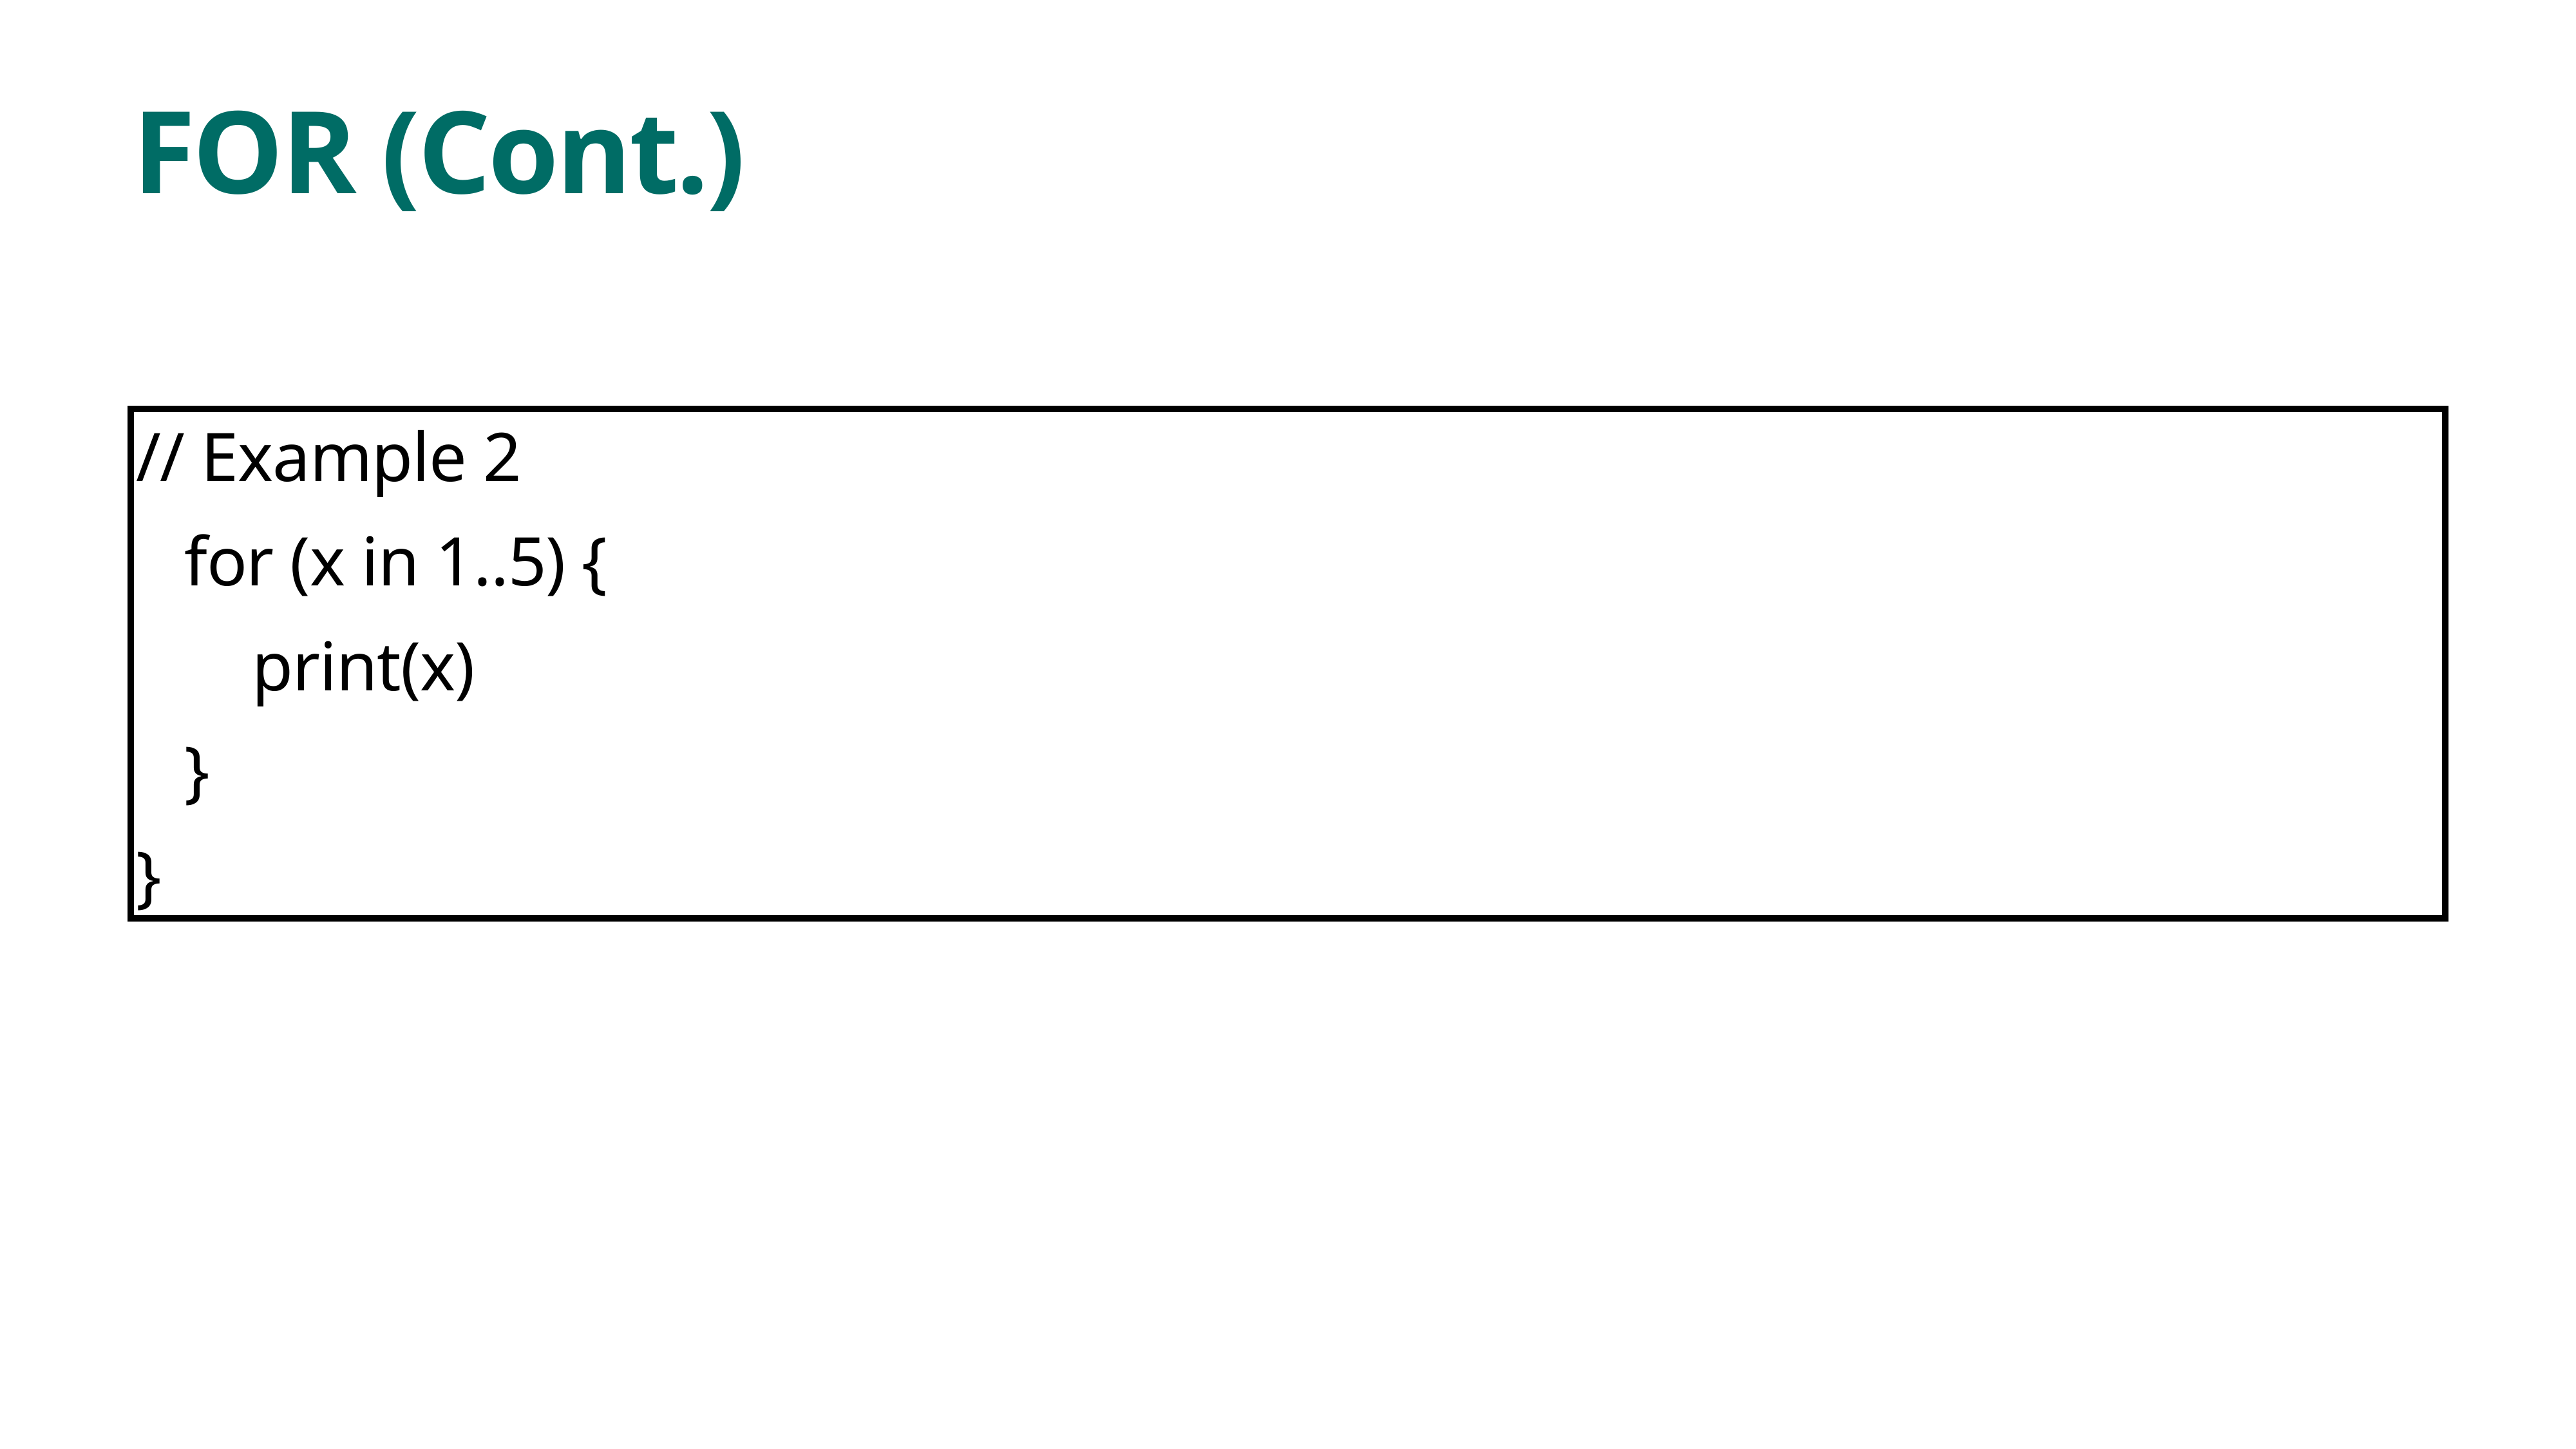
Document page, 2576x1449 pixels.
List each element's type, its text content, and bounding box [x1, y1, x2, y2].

text_box // Example 2 for (x in 1..5) { print(x) } } [131, 408, 2445, 919]
title FOR (Cont.) [127, 100, 2449, 252]
